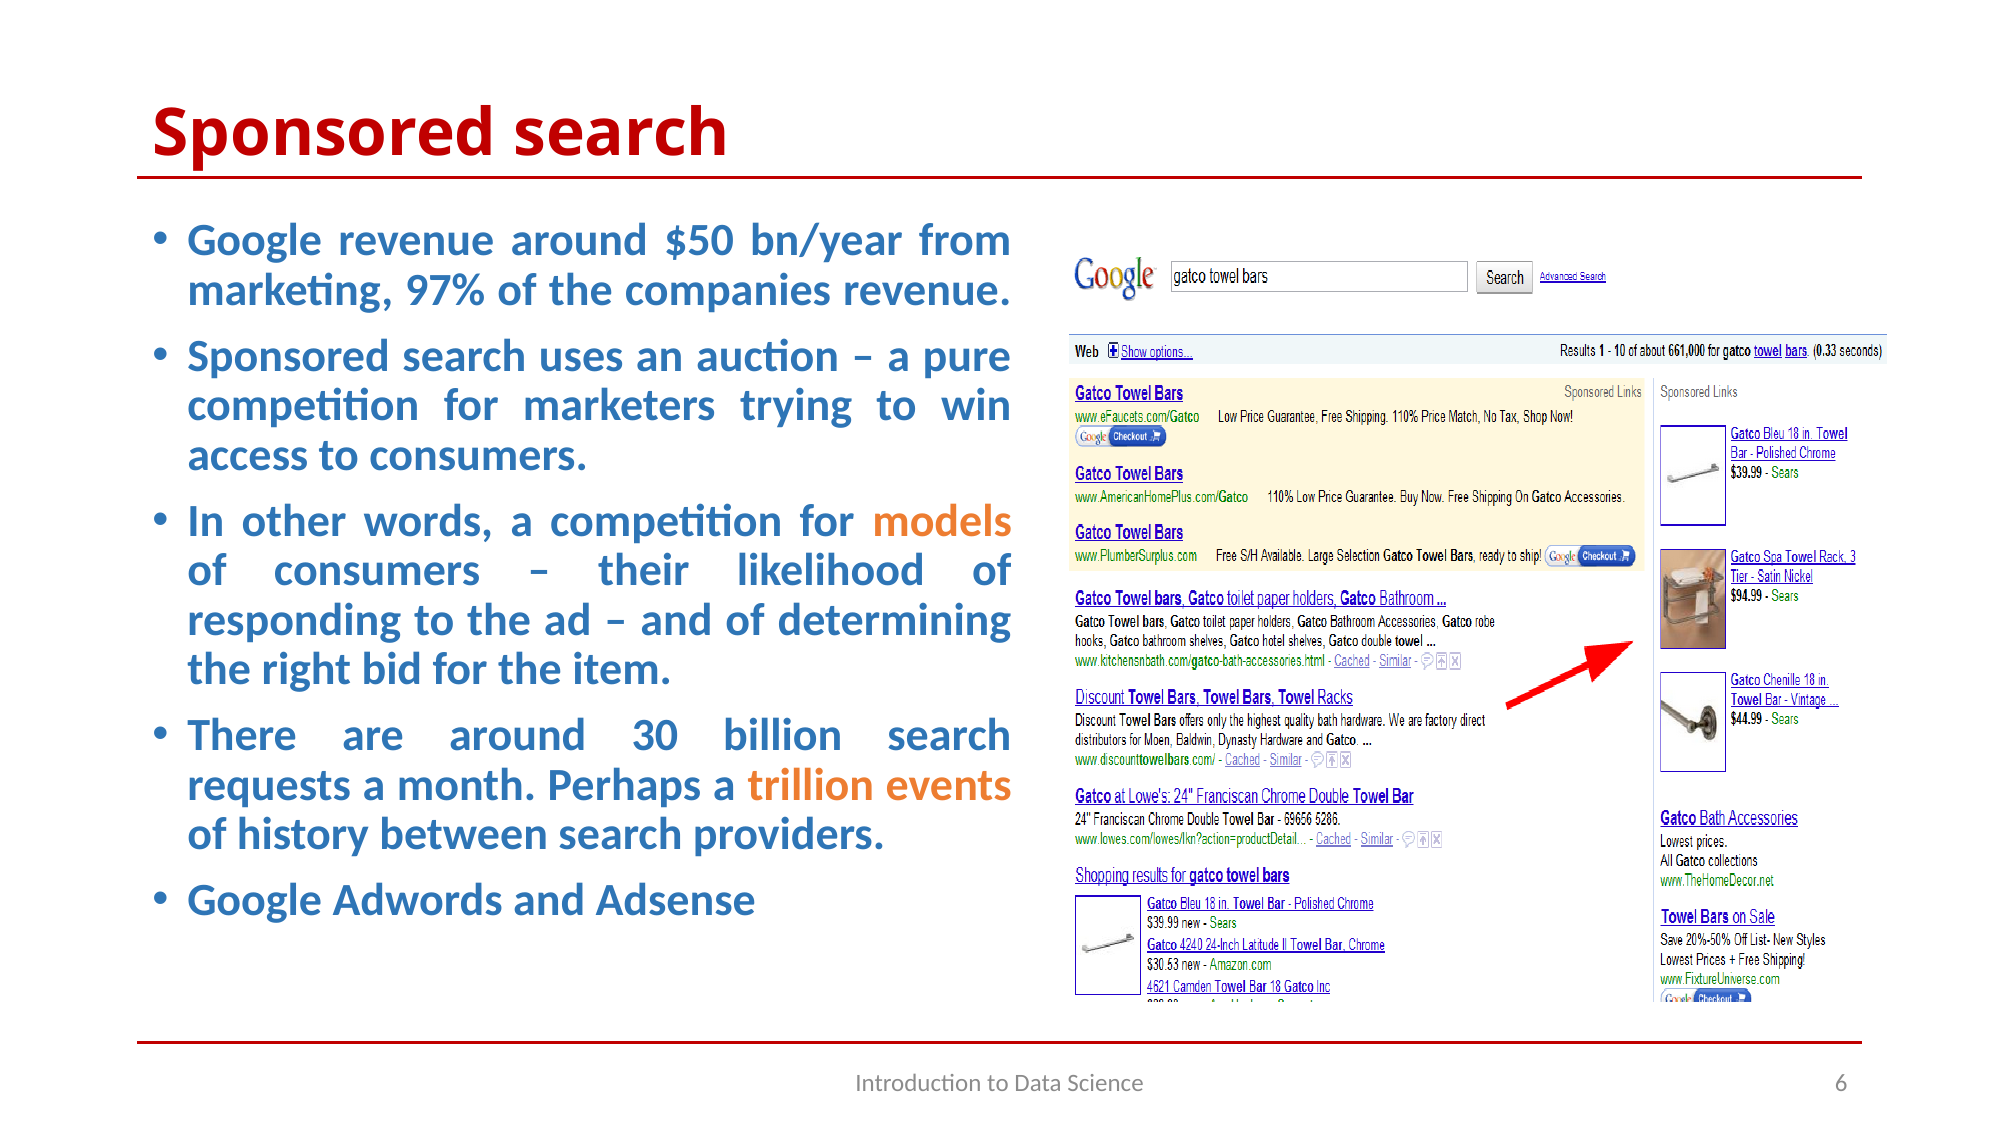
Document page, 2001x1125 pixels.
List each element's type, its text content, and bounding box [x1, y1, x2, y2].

picture [1067, 227, 1887, 1002]
list Google revenue around $50 bn/year from marketing, 97% of the companies revenue. Sponsored search uses an auction – a pure competition for marketers trying to win access to consumers. In other words, a competition for models of consumers – their likelihood of responding to the ad – and of determining the right bid for the item. There are around 30 billion search requests a month. Perhaps a trillion events of history between search providers. Google Adwords and Adsense [137, 208, 1028, 1014]
footer Introduction to Data Science [662, 1051, 1338, 1111]
slide_number 6 [1412, 1051, 1863, 1111]
title Sponsored search [137, 90, 1863, 178]
